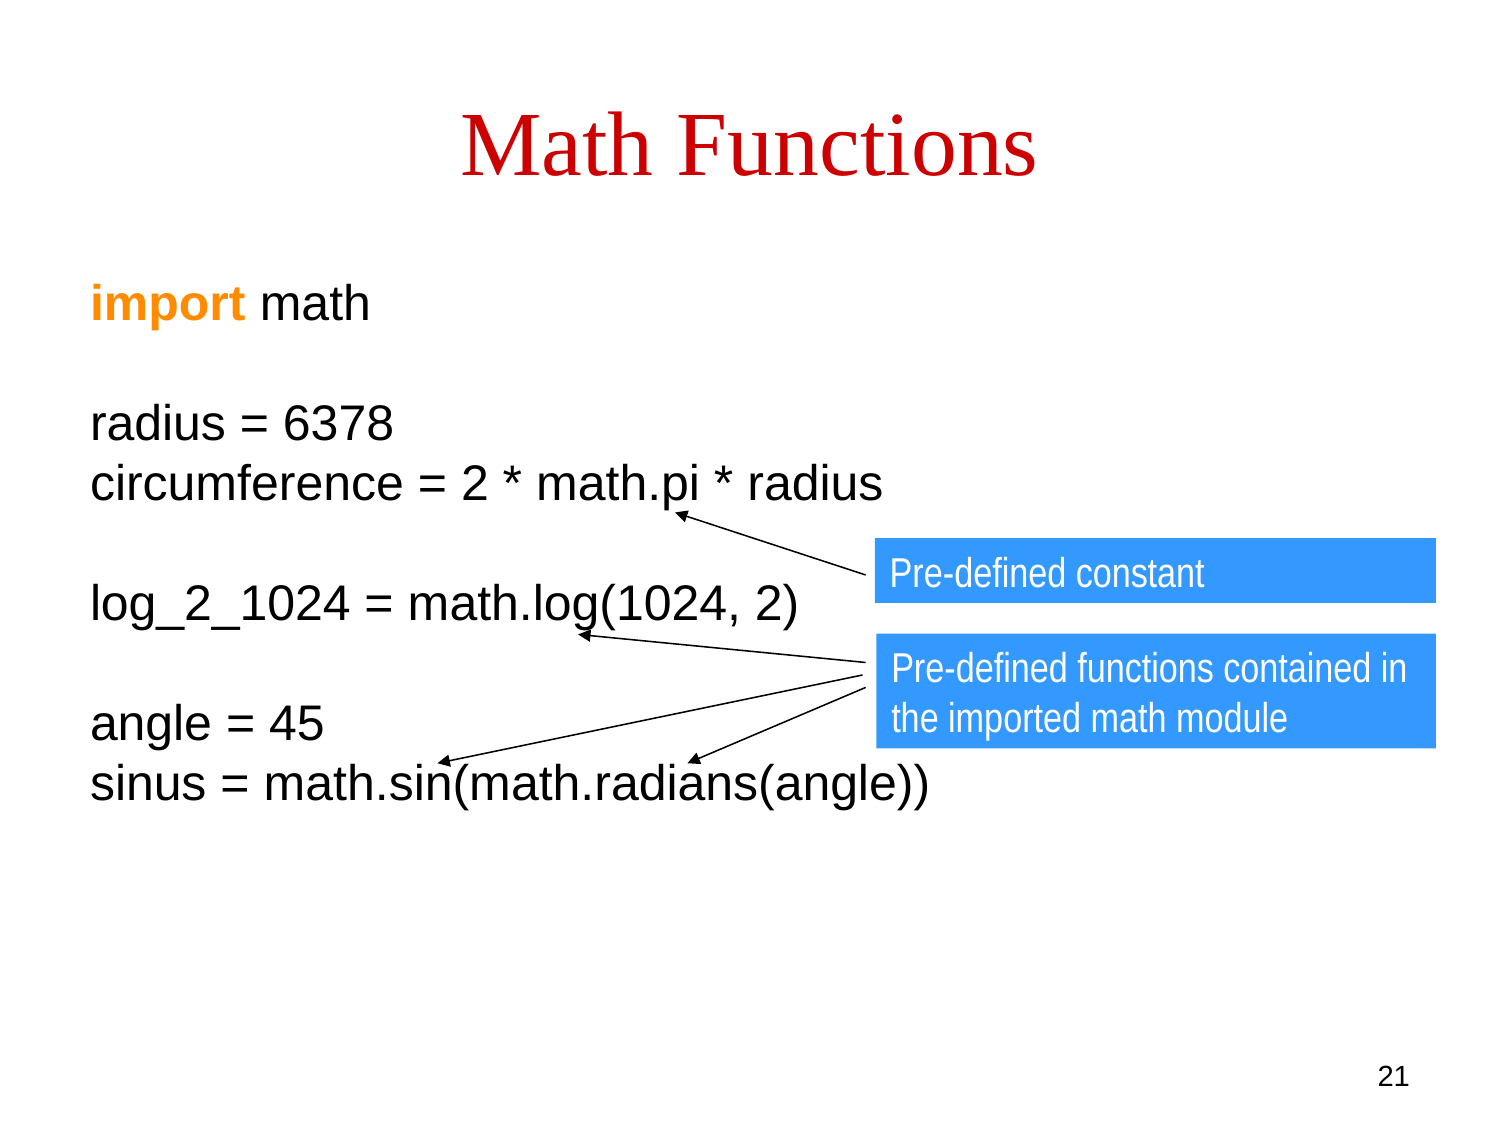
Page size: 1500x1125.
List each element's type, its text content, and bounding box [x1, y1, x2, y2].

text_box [674, 512, 866, 576]
title Math Functions [74, 44, 1426, 233]
list import math radius = 6378 circumference = 2 * math.pi * radius log_2_1024 = math.log(1024, 2) angle = 45 sinus = math.sin(math.radians(angle)) [74, 262, 1426, 1006]
text_box Pre-defined constant [873, 536, 1438, 605]
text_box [687, 687, 866, 764]
slide_number 21 [1074, 1049, 1426, 1088]
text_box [437, 674, 863, 764]
text_box Pre-defined functions contained in the imported math module [874, 632, 1438, 751]
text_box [577, 634, 866, 663]
